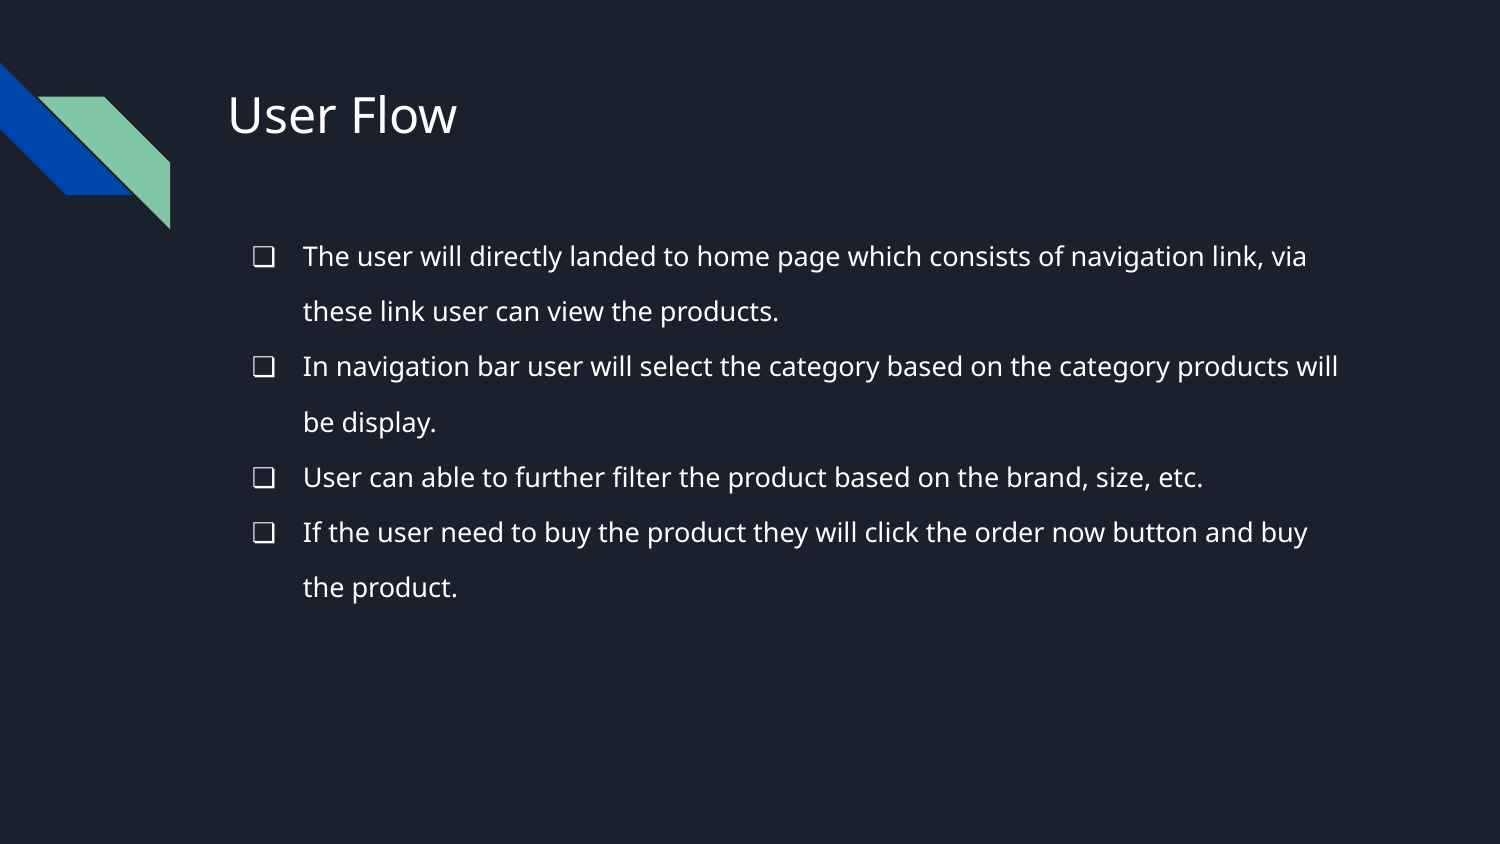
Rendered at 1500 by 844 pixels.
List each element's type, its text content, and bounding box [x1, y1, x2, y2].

list The user will directly landed to home page which consists of navigation link, via these link user can view the products. In navigation bar user will select the category based on the category products will be display. User can able to further filter the product based on the brand, size, etc. If the user need to buy the product they will click the order now button and buy the product. [212, 204, 1368, 683]
title User Flow [212, 64, 1368, 204]
